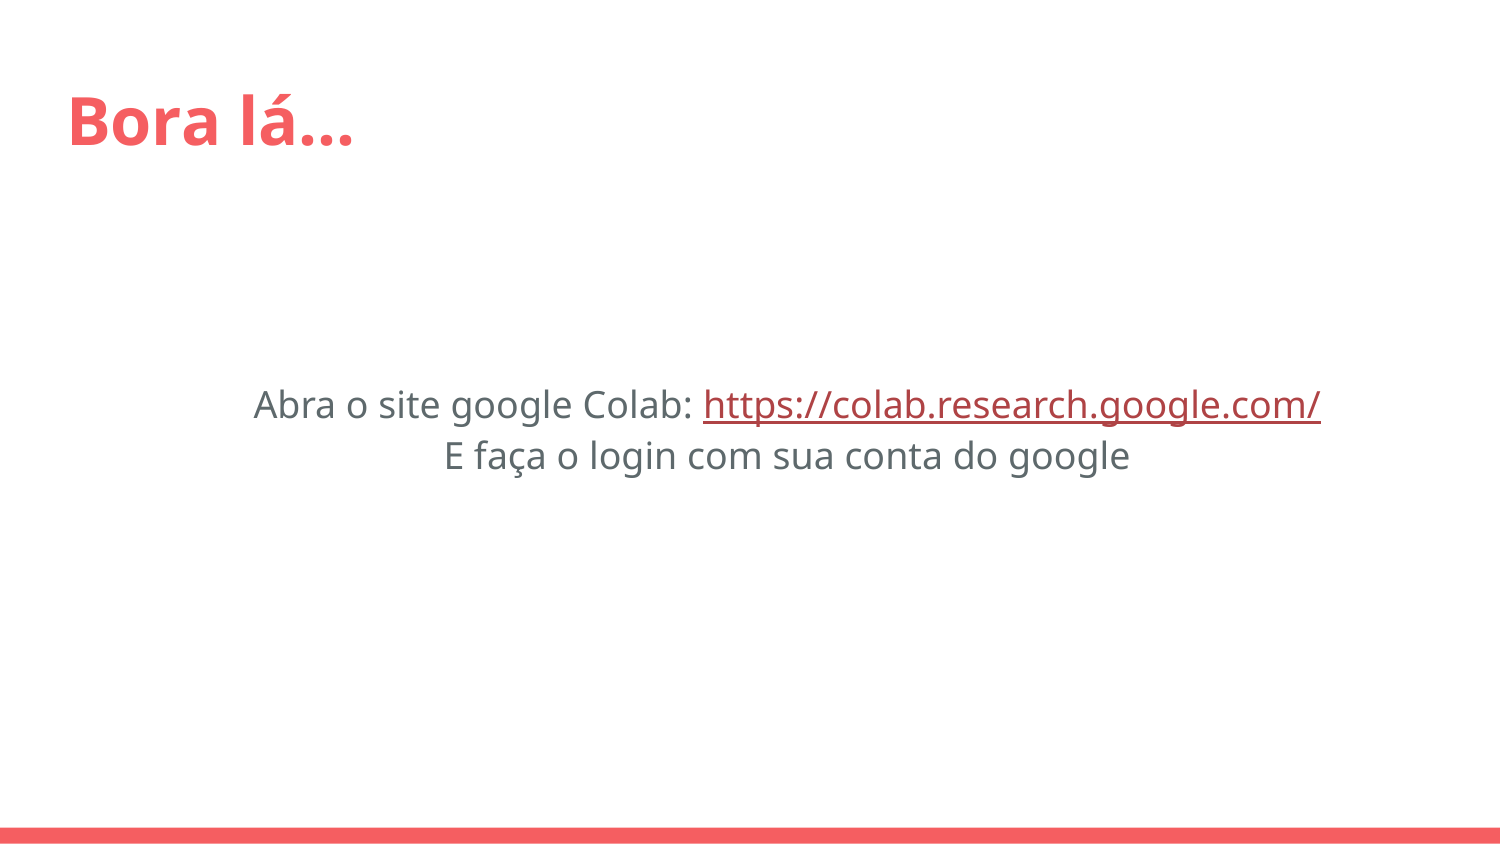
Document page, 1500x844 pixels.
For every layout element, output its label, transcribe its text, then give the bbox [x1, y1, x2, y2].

list Abra o site google Colab: https://colab.research.google.com/ E faça o login com sua conta do google [51, 365, 1449, 750]
title Bora lá… [51, 64, 1449, 234]
